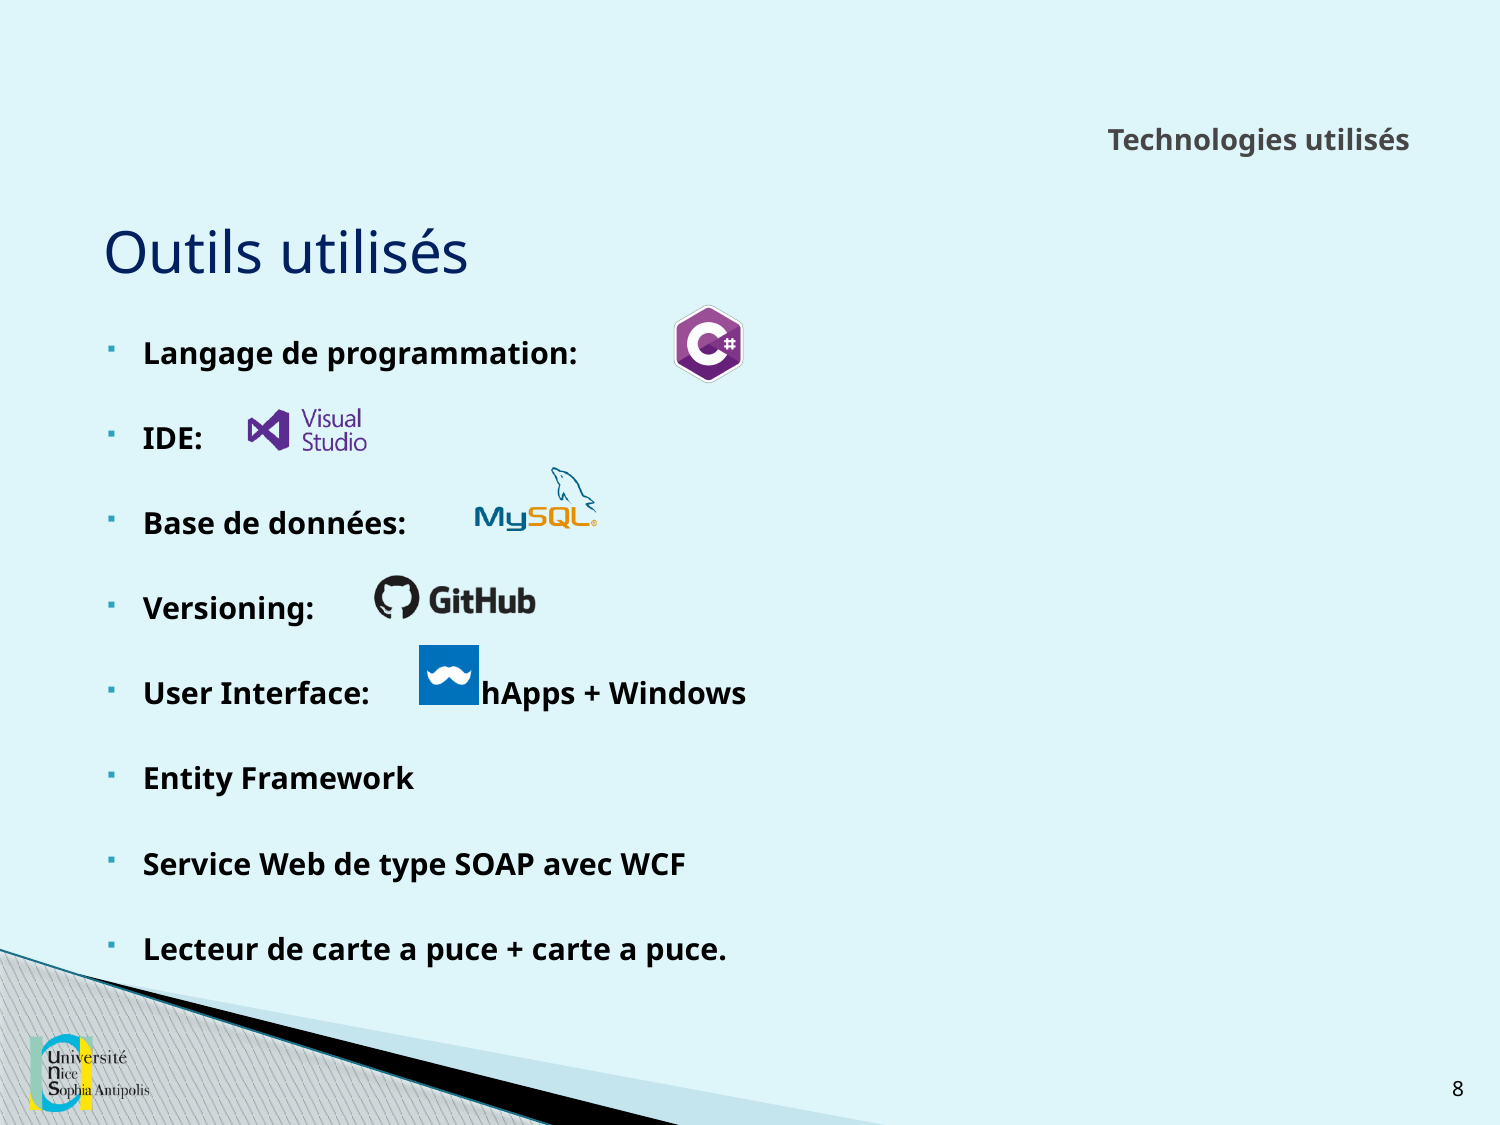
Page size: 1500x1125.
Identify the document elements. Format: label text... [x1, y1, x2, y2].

picture [418, 644, 479, 705]
text_box Outils utilisés [88, 208, 485, 293]
picture [666, 302, 751, 386]
title Technologies utilisés [75, 45, 1425, 233]
picture [229, 391, 384, 469]
picture [475, 467, 597, 531]
slide_number 8 [1418, 1051, 1479, 1112]
picture [29, 1034, 150, 1113]
list Langage de programmation: IDE: Base de données: Versioning: User Interface: MahApps + Windows Entity Framework Service Web de type SOAP avec WCF Lecteur de carte a puce + carte a puce. [76, 326, 1427, 977]
picture [359, 561, 550, 634]
